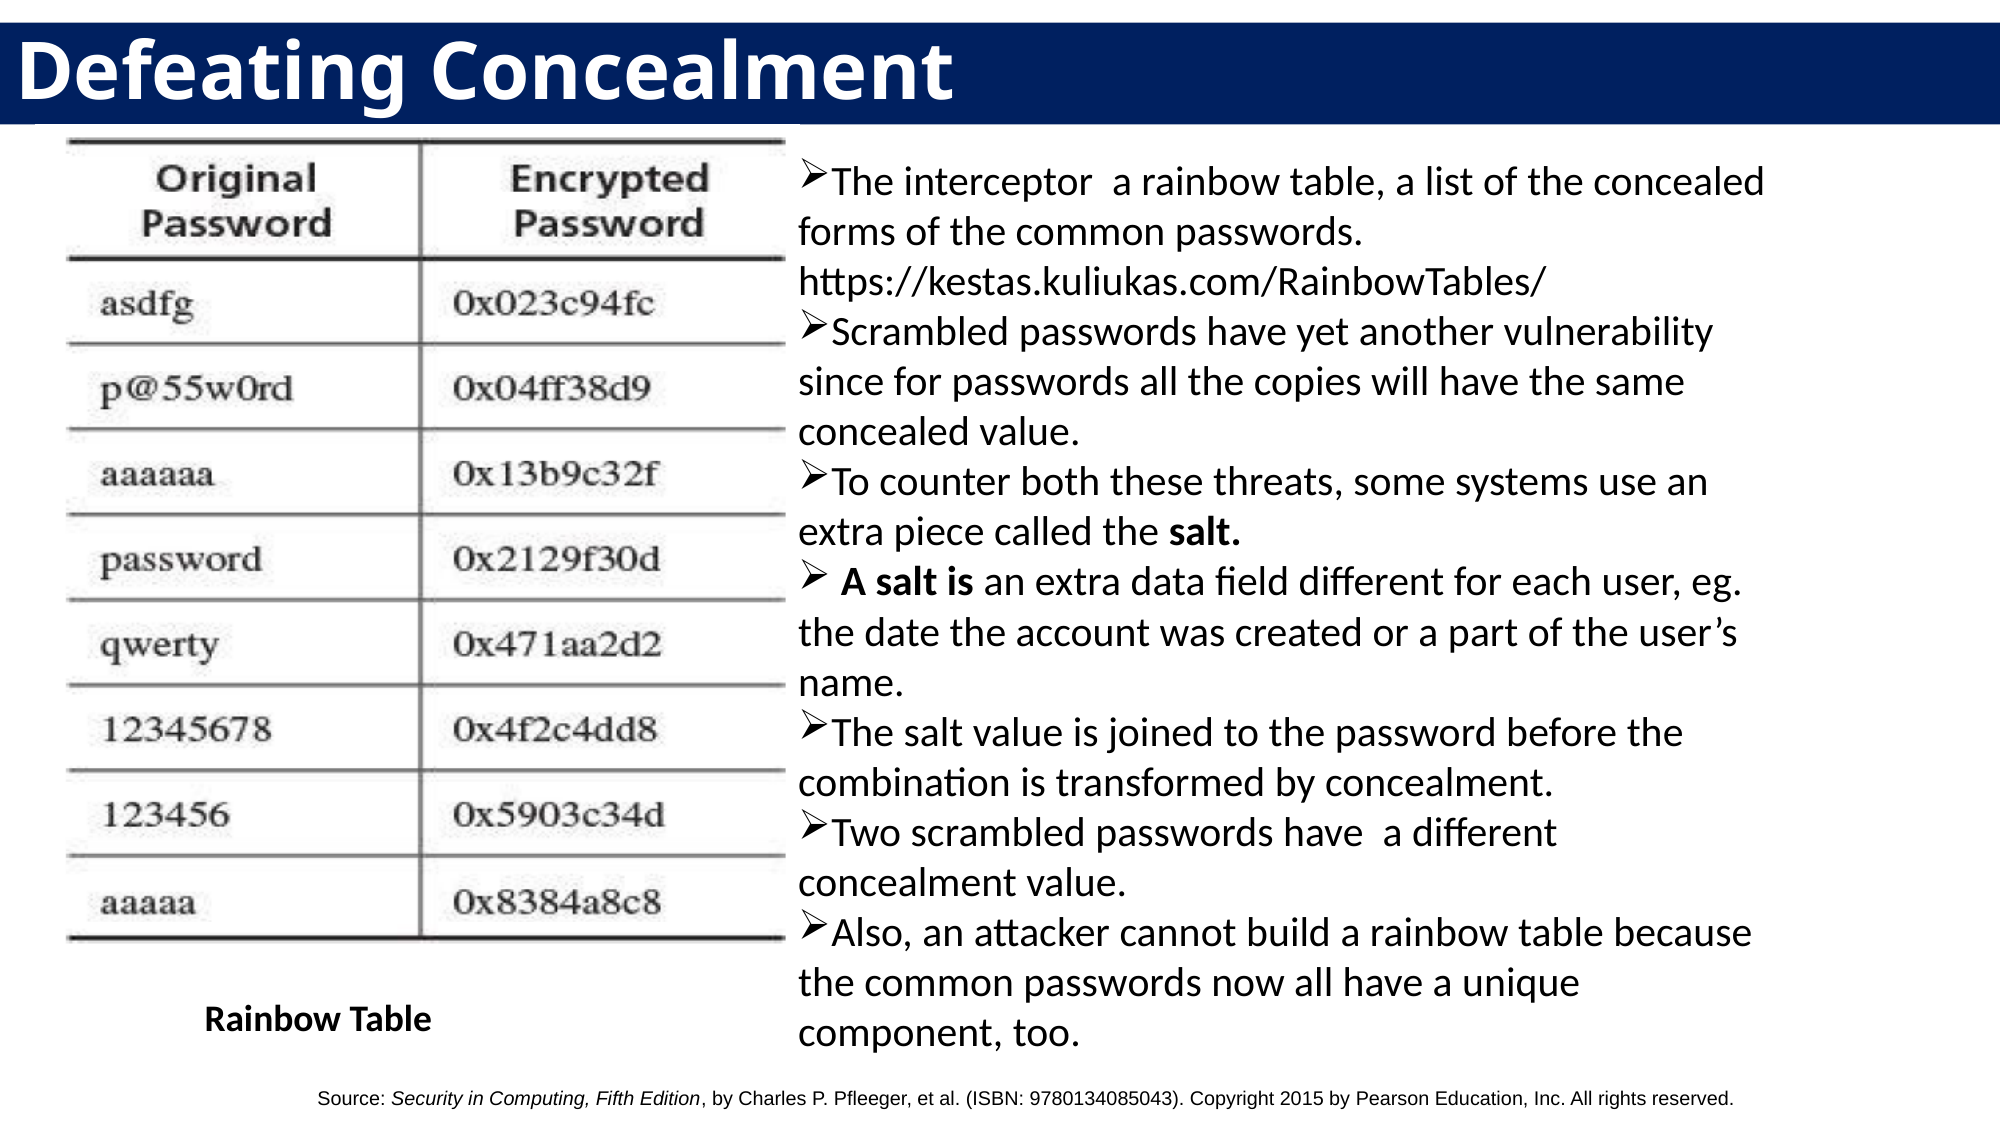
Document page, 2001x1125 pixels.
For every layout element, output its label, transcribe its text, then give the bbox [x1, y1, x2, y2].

text_box Source: Security in Computing, Fifth Edition, by Charles P. Pfleeger, et al. (ISBN: 9780134085043). Copyright 2015 by Pearson Education, Inc. All rights reserved. [276, 1070, 1777, 1125]
text_box The interceptor a rainbow table, a list of the concealed forms of the common passwords. https://kestas.kuliukas.com/RainbowTables/ Scrambled passwords have yet another vulnerability since for passwords all the copies will have the same concealed value. To counter both these threats, some systems use an extra piece called the salt. A salt is an extra data field different for each user, eg. the date the account was created or a part of the user’s name. The salt value is joined to the password before the combination is transformed by concealment. Two scrambled passwords have a different concealment value. Also, an attacker cannot build a rainbow table because the common passwords now all have a unique component, too. [783, 146, 1784, 1062]
picture [35, 124, 800, 960]
title Defeating Concealment [0, 22, 2000, 125]
text_box Rainbow Table [189, 986, 644, 1047]
